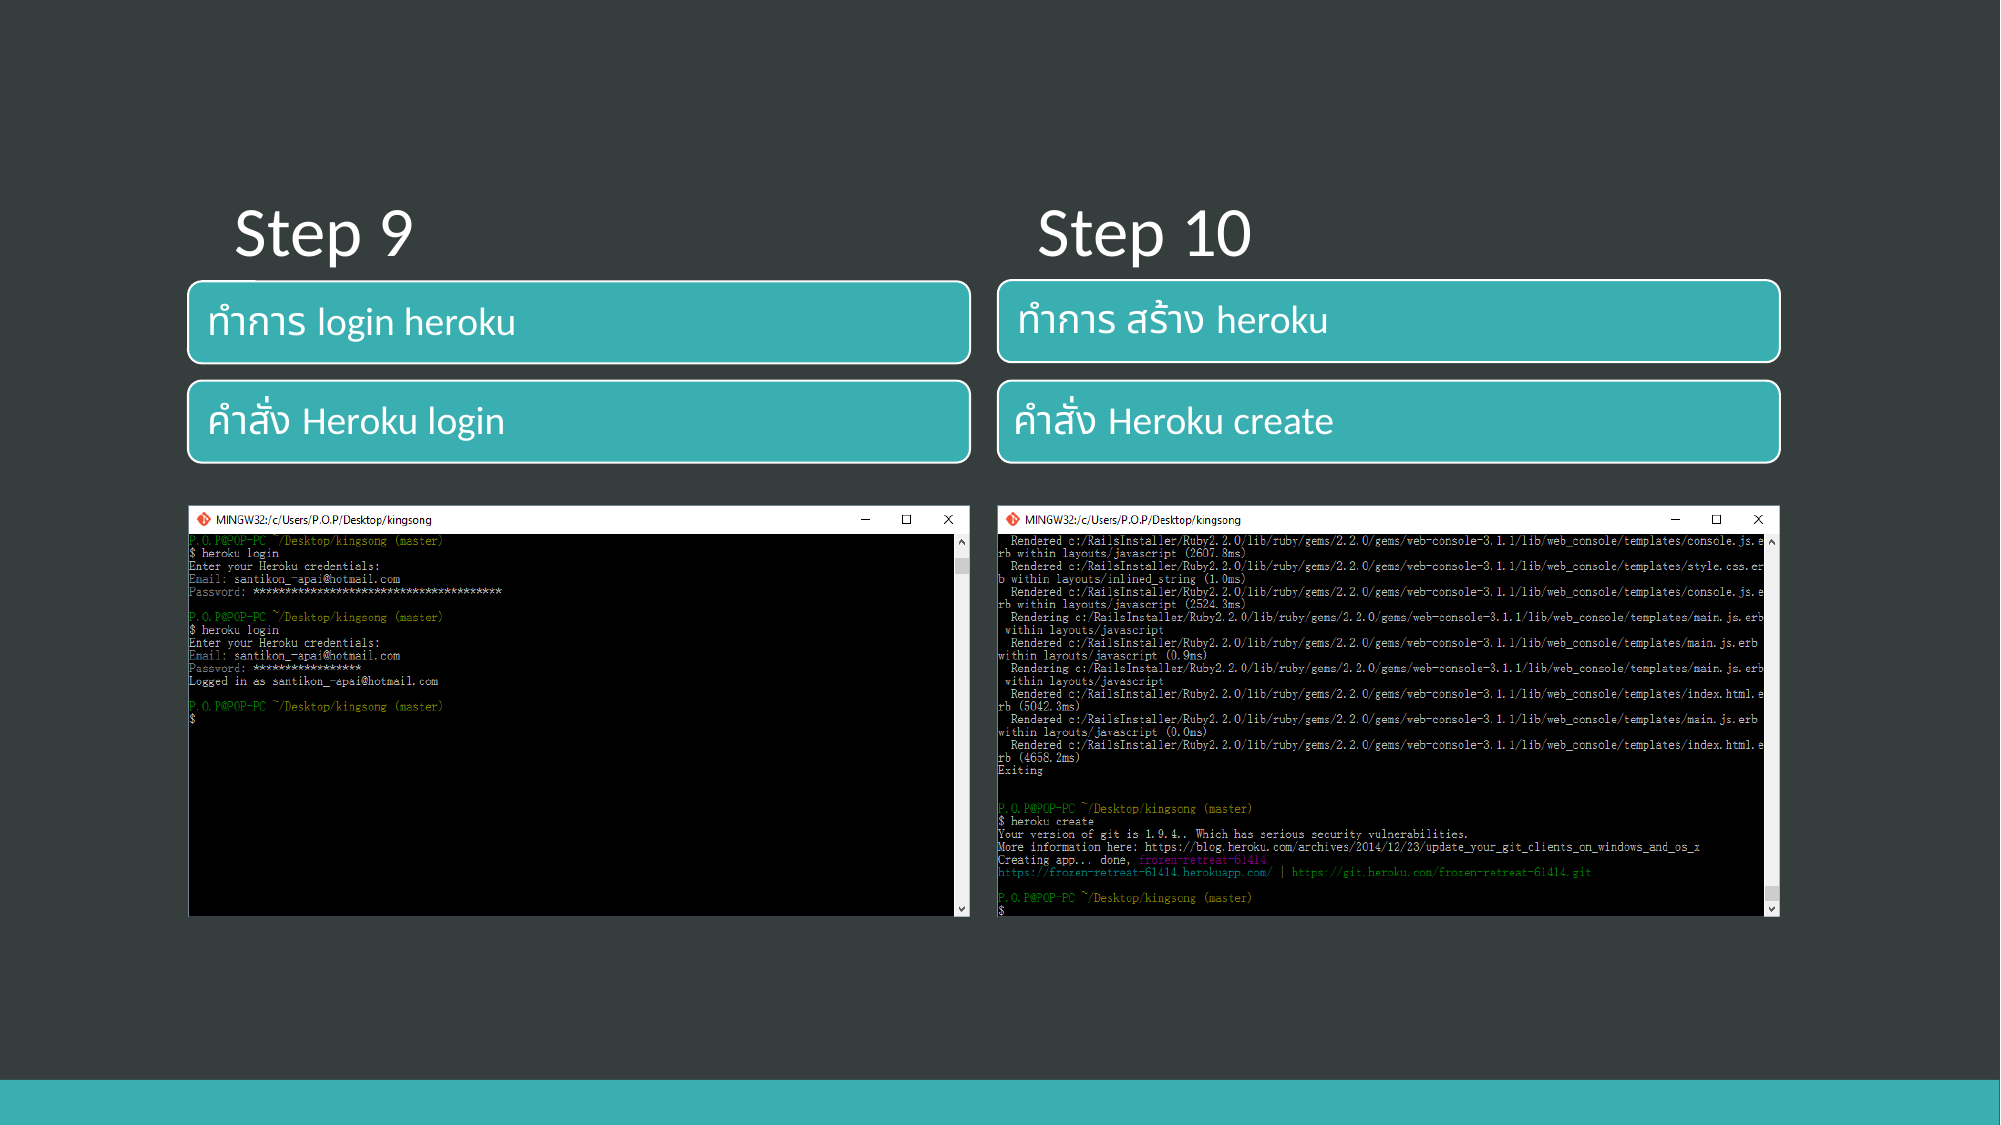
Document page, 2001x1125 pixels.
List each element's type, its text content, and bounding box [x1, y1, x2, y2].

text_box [187, 380, 970, 463]
title Step 9 Step 10 [219, 76, 1780, 279]
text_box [997, 380, 1780, 463]
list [187, 505, 970, 917]
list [997, 505, 1780, 917]
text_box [188, 278, 971, 364]
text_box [997, 278, 1780, 364]
